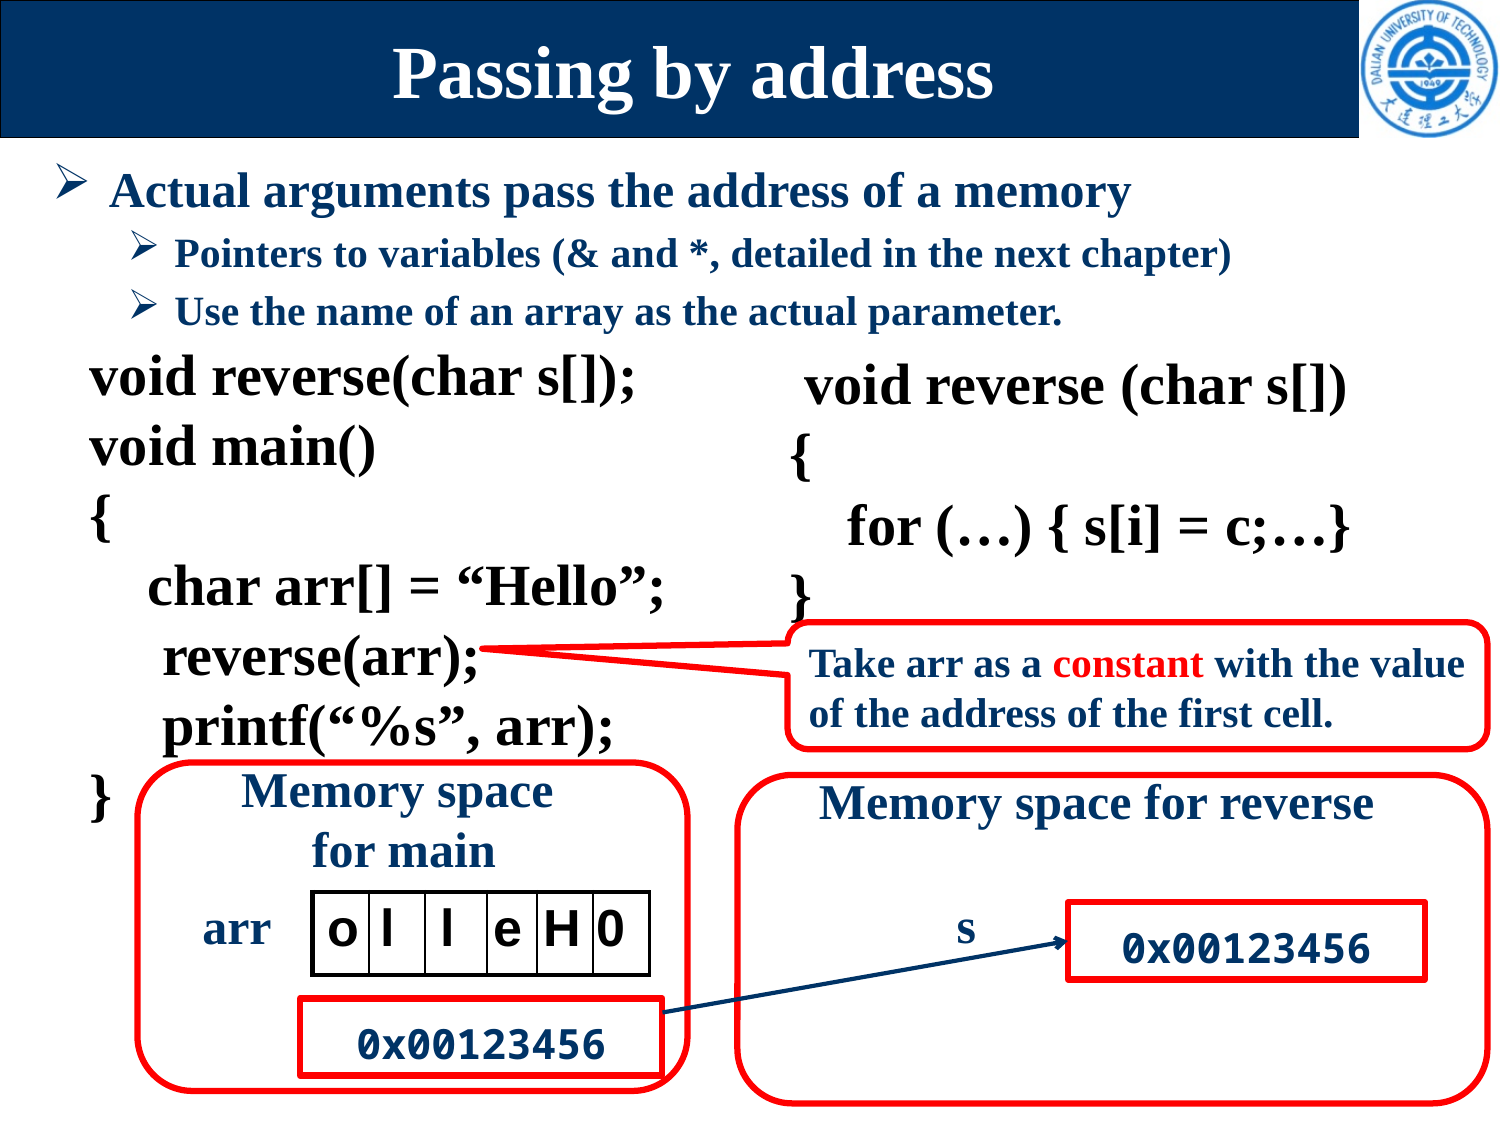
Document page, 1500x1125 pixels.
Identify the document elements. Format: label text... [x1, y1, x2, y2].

text_box H [537, 887, 582, 965]
text_box l [365, 887, 410, 965]
text_box void reverse (char s[]) { for (…) { s[i] = c;…} } [774, 338, 1413, 635]
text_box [662, 940, 1069, 1013]
text_box Memory space for reverse [780, 762, 1413, 838]
text_box 0x00123456 [1067, 902, 1425, 980]
text_box void reverse(char s[]); void main() { char arr[] = “Hello”; reverse(arr); printf(“%s”, arr); } [75, 329, 713, 835]
text_box o [312, 887, 365, 965]
text_box Take arr as a constant with the value of the address of the first cell. [482, 622, 1488, 750]
text_box [737, 774, 1488, 1104]
title Passing by address [37, 12, 1350, 125]
text_box arr [187, 887, 288, 963]
text_box 0x00123456 [299, 998, 663, 1076]
text_box 0 [582, 887, 641, 965]
text_box e [478, 887, 537, 965]
list Actual arguments pass the address of a memory Pointers to variables (& and *, detailed in the next chapter) Use the name of an array as the actual parameter. [37, 149, 1450, 1075]
text_box Memory space for main [226, 749, 582, 885]
picture [1359, 0, 1500, 138]
text_box l [425, 887, 470, 965]
text_box [137, 762, 688, 1091]
text_box s [941, 886, 1013, 939]
